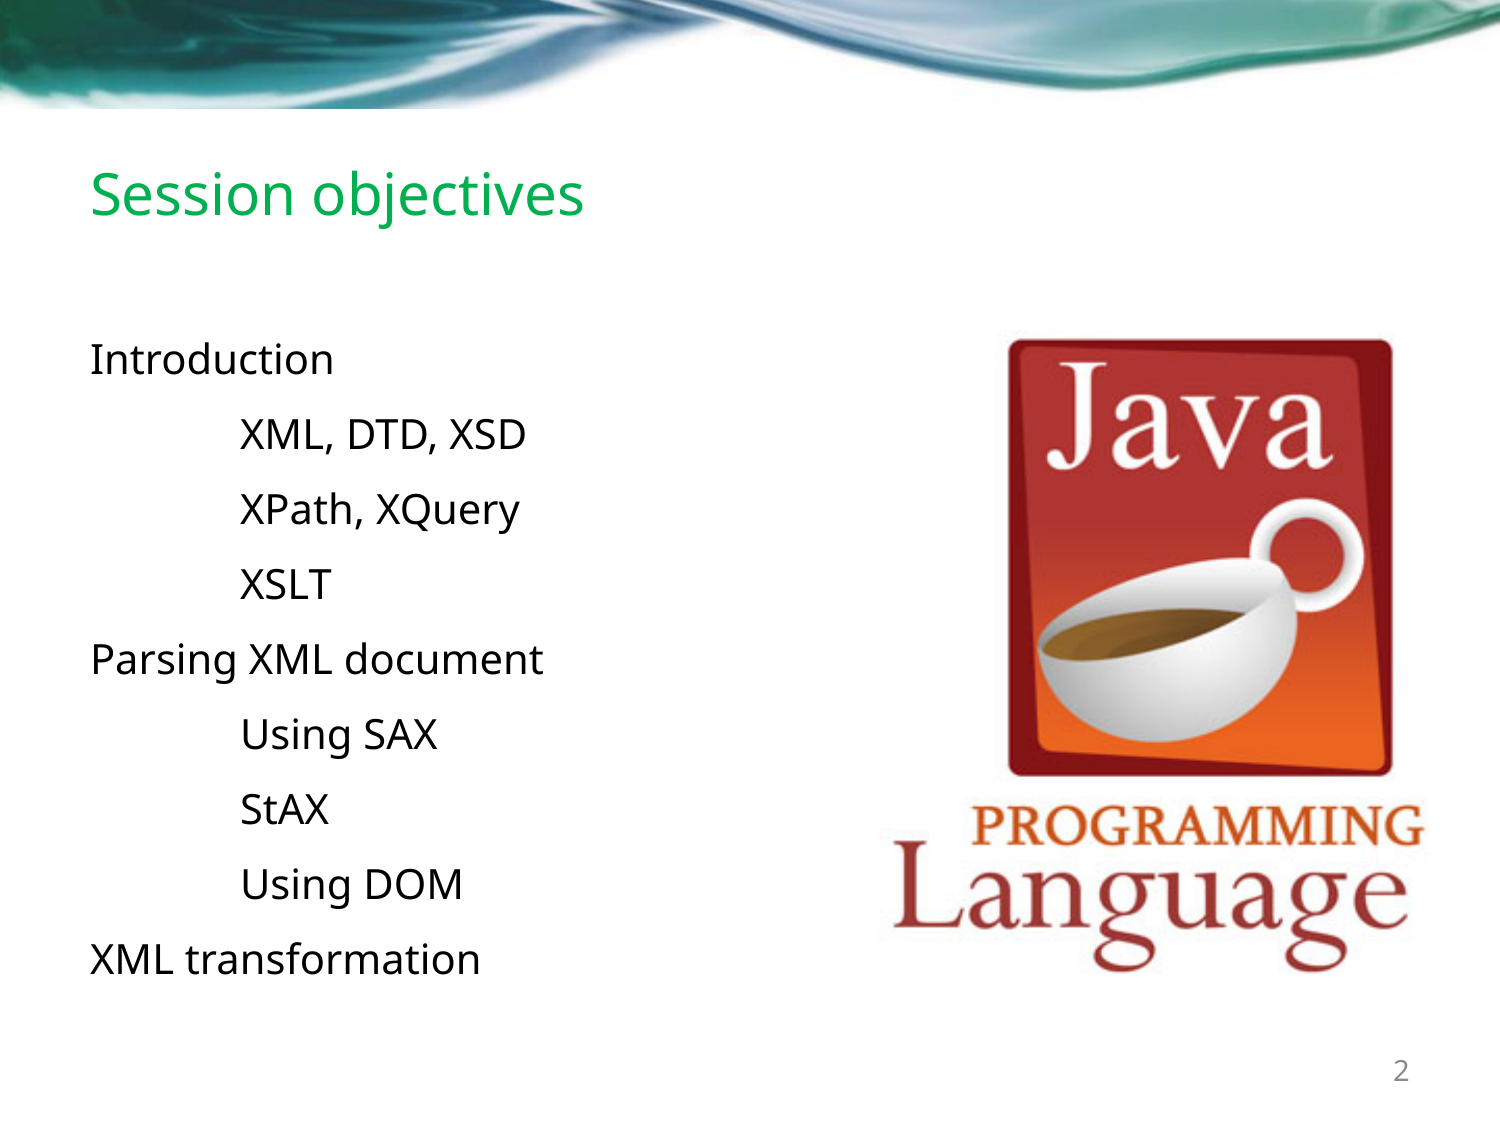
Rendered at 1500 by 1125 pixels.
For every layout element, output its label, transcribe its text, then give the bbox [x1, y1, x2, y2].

picture [863, 299, 1487, 1001]
picture [0, 0, 1500, 109]
slide_number 2 [1074, 1042, 1425, 1103]
list Introduction XML, DTD, XSD XPath, XQuery XSLT Parsing XML document Using SAX StAX Using DOM XML transformation [75, 299, 838, 1005]
title Session objectives [75, 149, 838, 299]
